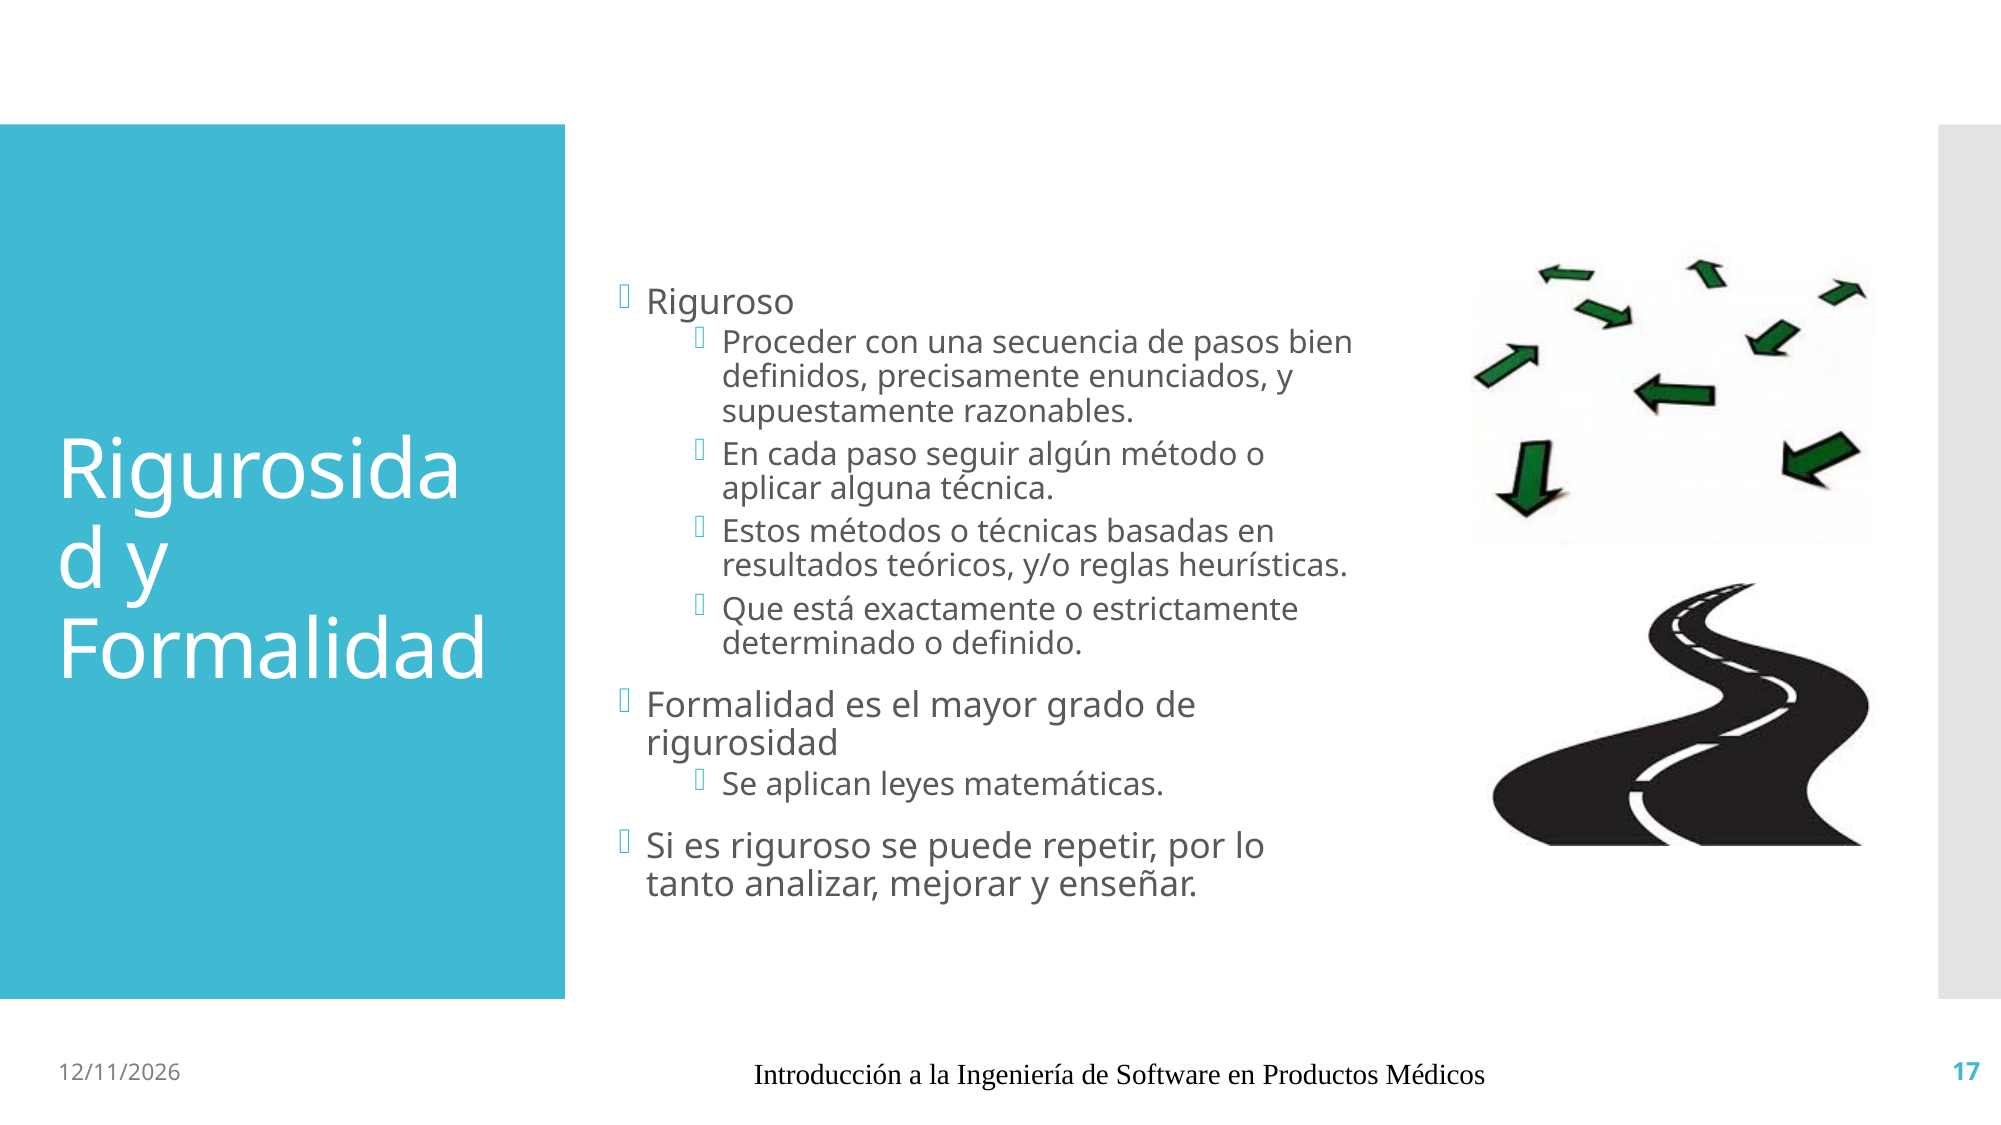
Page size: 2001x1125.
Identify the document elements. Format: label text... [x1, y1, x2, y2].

list Riguroso Proceder con una secuencia de pasos bien definidos, precisamente enunciados, y supuestamente razonables. En cada paso seguir algún método o aplicar alguna técnica. Estos métodos o técnicas basadas en resultados teóricos, y/o reglas heurísticas. Que está exactamente o estrictamente determinado o definido. Formalidad es el mayor grado de rigurosidad Se aplican leyes matemáticas. Si es riguroso se puede repetir, por lo tanto analizar, mejorar y enseñar. [603, 248, 1377, 940]
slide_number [43, 1042, 493, 1103]
slide_number 17 [1744, 1042, 1996, 1103]
title Rigurosidad y Formalidad [41, 184, 525, 940]
picture [1486, 583, 1876, 847]
footer Introducción a la Ingeniería de Software en Productos Médicos [634, 1042, 1605, 1103]
picture [1470, 242, 1876, 545]
